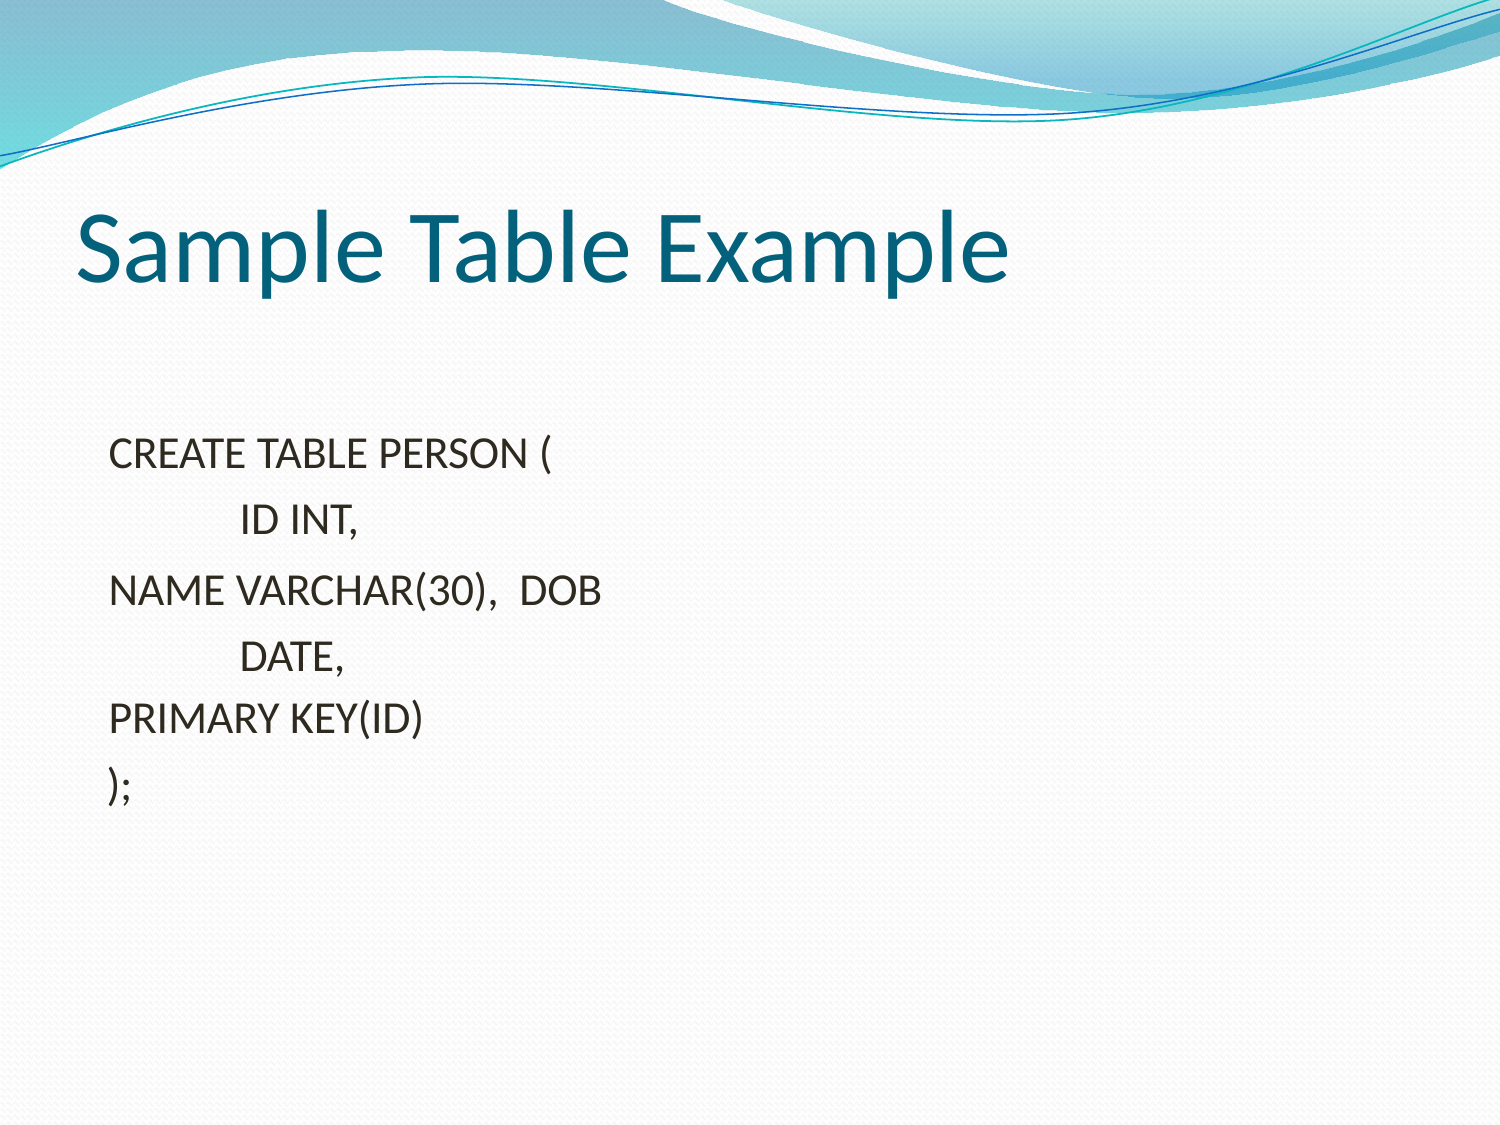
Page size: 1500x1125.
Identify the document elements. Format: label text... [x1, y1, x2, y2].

title Sample Table Example [75, 115, 1425, 303]
text_box CREATE TABLE PERSON ( ID INT, NAME VARCHAR(30), DOB DATE, PRIMARY KEY(ID) ); [106, 409, 637, 810]
